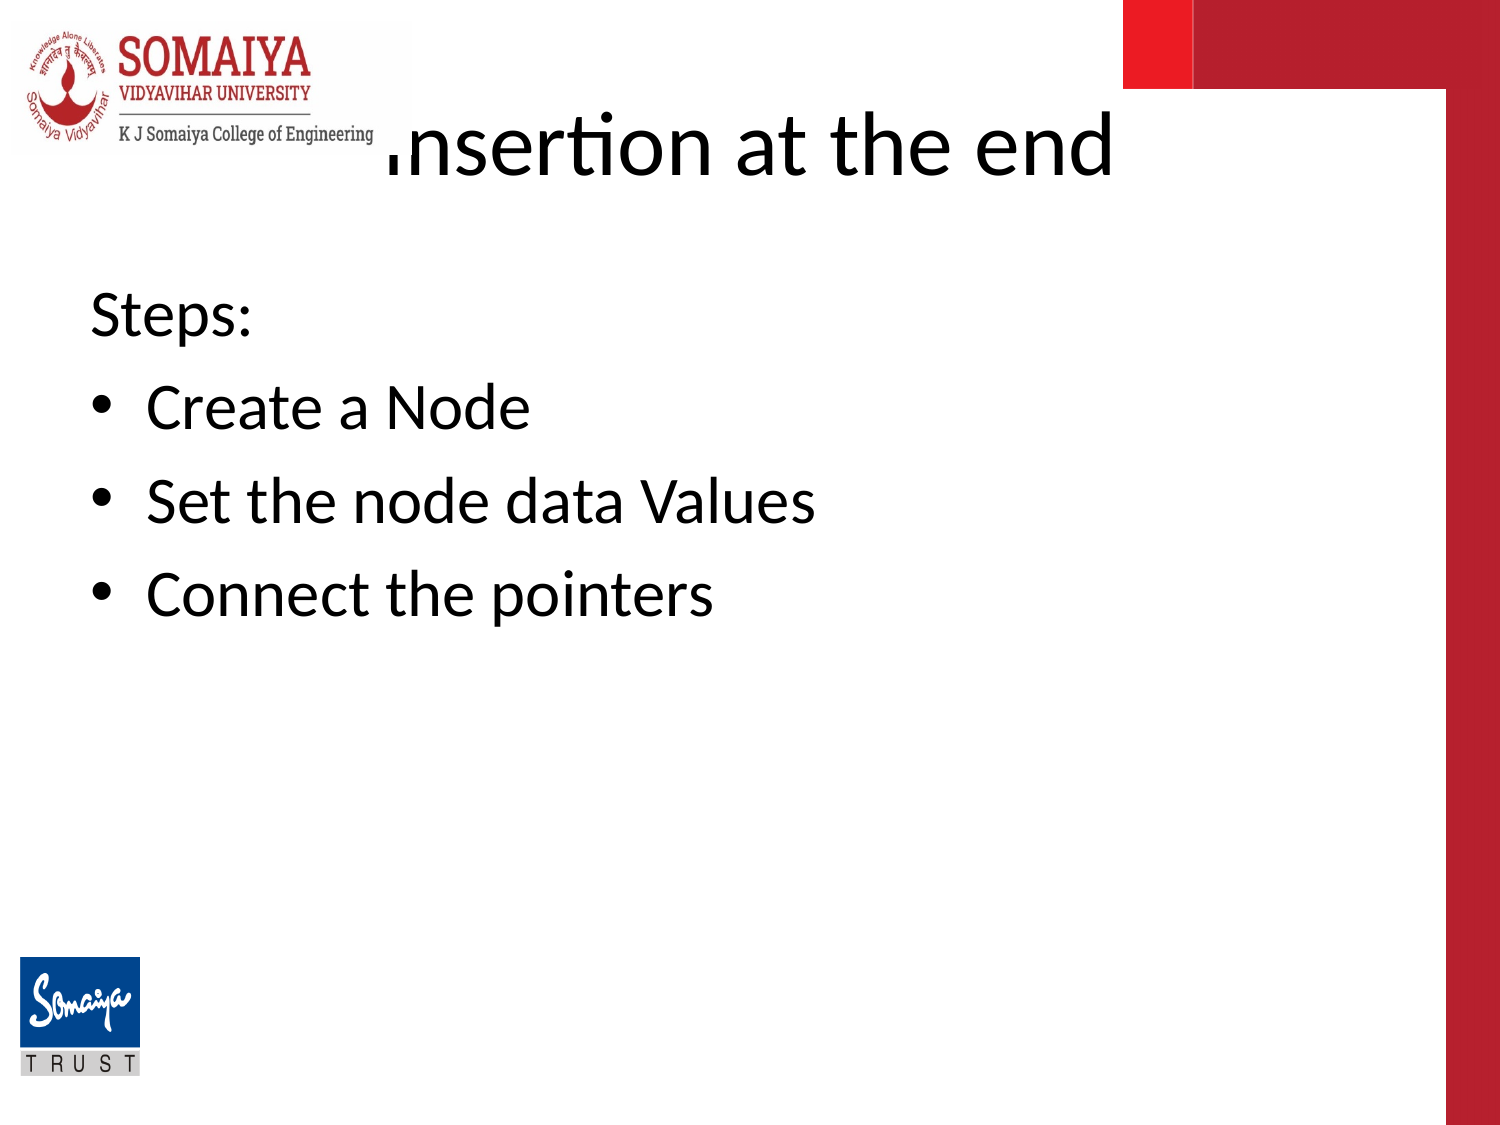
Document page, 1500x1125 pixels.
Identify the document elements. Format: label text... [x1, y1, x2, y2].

list Steps: Create a Node Set the node data Values Connect the pointers [75, 262, 1425, 1005]
title Insertion at the end [75, 45, 1425, 233]
picture [11, 21, 412, 156]
picture [20, 956, 140, 1076]
picture [1123, 0, 1500, 1125]
